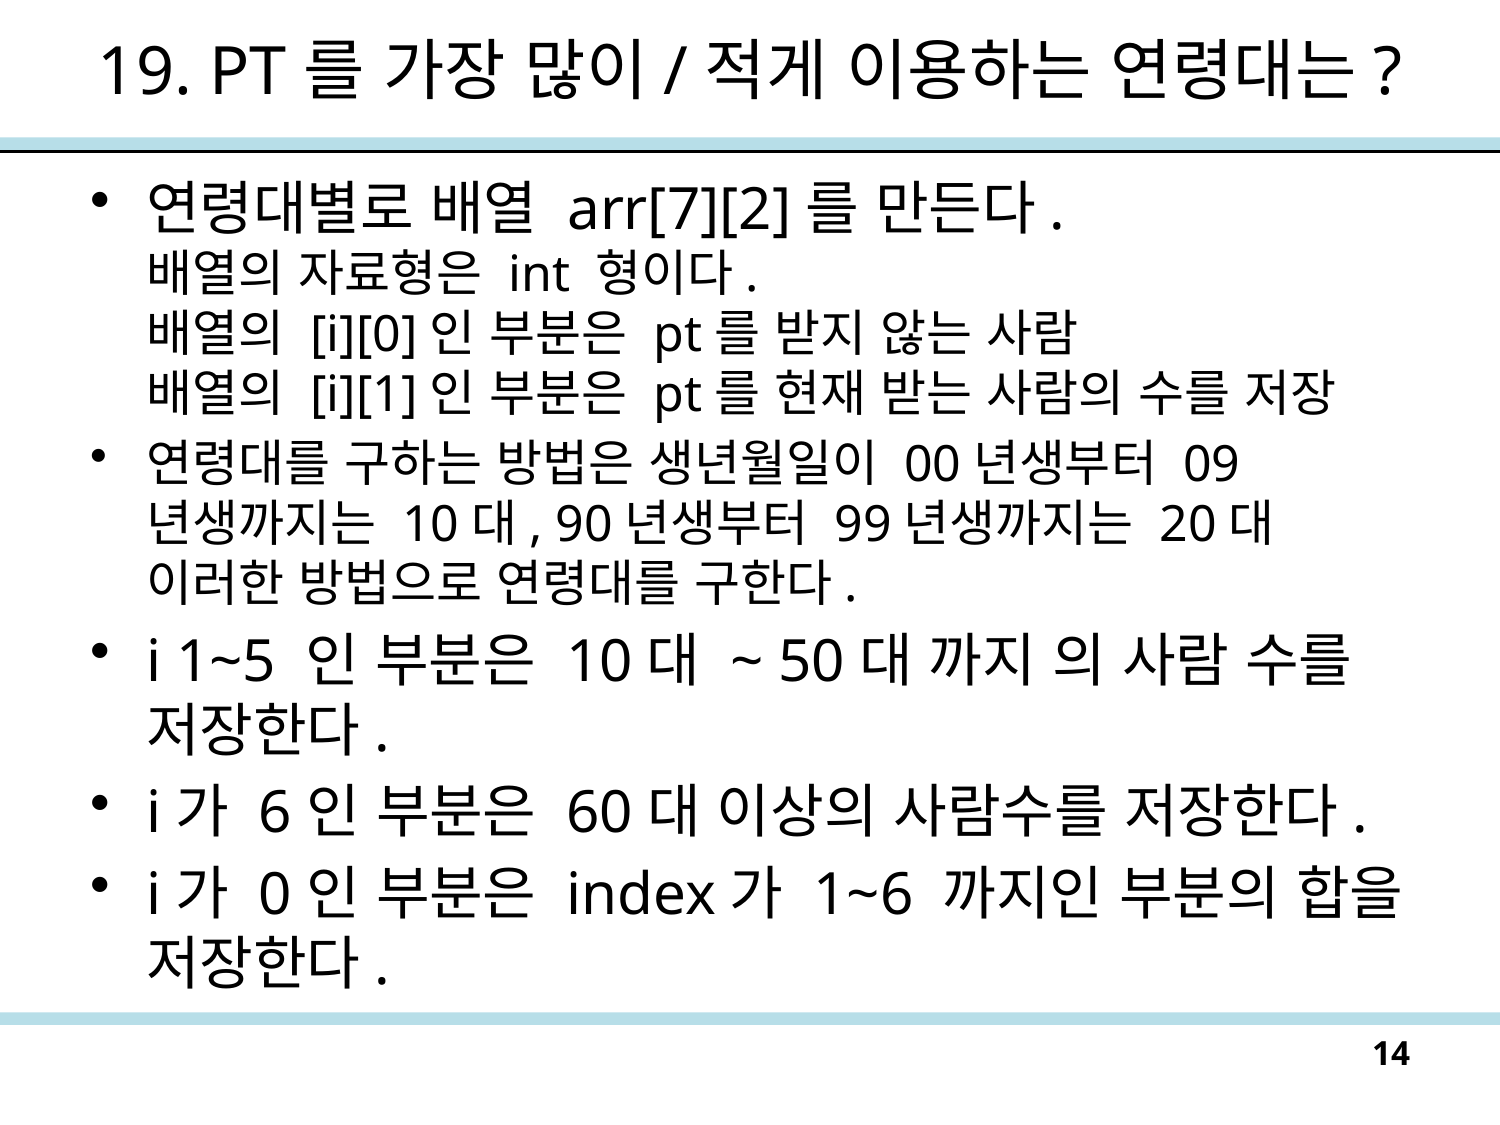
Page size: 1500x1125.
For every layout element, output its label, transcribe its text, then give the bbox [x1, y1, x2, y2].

slide_number 14 [1074, 1024, 1426, 1103]
list 연령대별로 배열 arr[7][2]를 만든다. 배열의 자료형은 int 형이다. 배열의 [i][0]인 부분은 pt를 받지 않는 사람 배열의 [i][1]인 부분은 pt를 현재 받는 사람의 수를 저장 연령대를 구하는 방법은 생년월일이 00년생부터 09년생까지는 10대, 90년생부터 99년생까지는 20대 이러한 방법으로 연령대를 구한다. i 1~5 인 부분은 10대 ~ 50대 까지 의 사람 수를 저장한다. i가 6인 부분은 60대 이상의 사람수를 저장한다. i가 0인 부분은 index가 1~6 까지인 부분의 합을 저장한다. [75, 163, 1425, 1043]
title 19. PT를 가장 많이/적게 이용하는 연령대는? [75, 1, 1425, 135]
